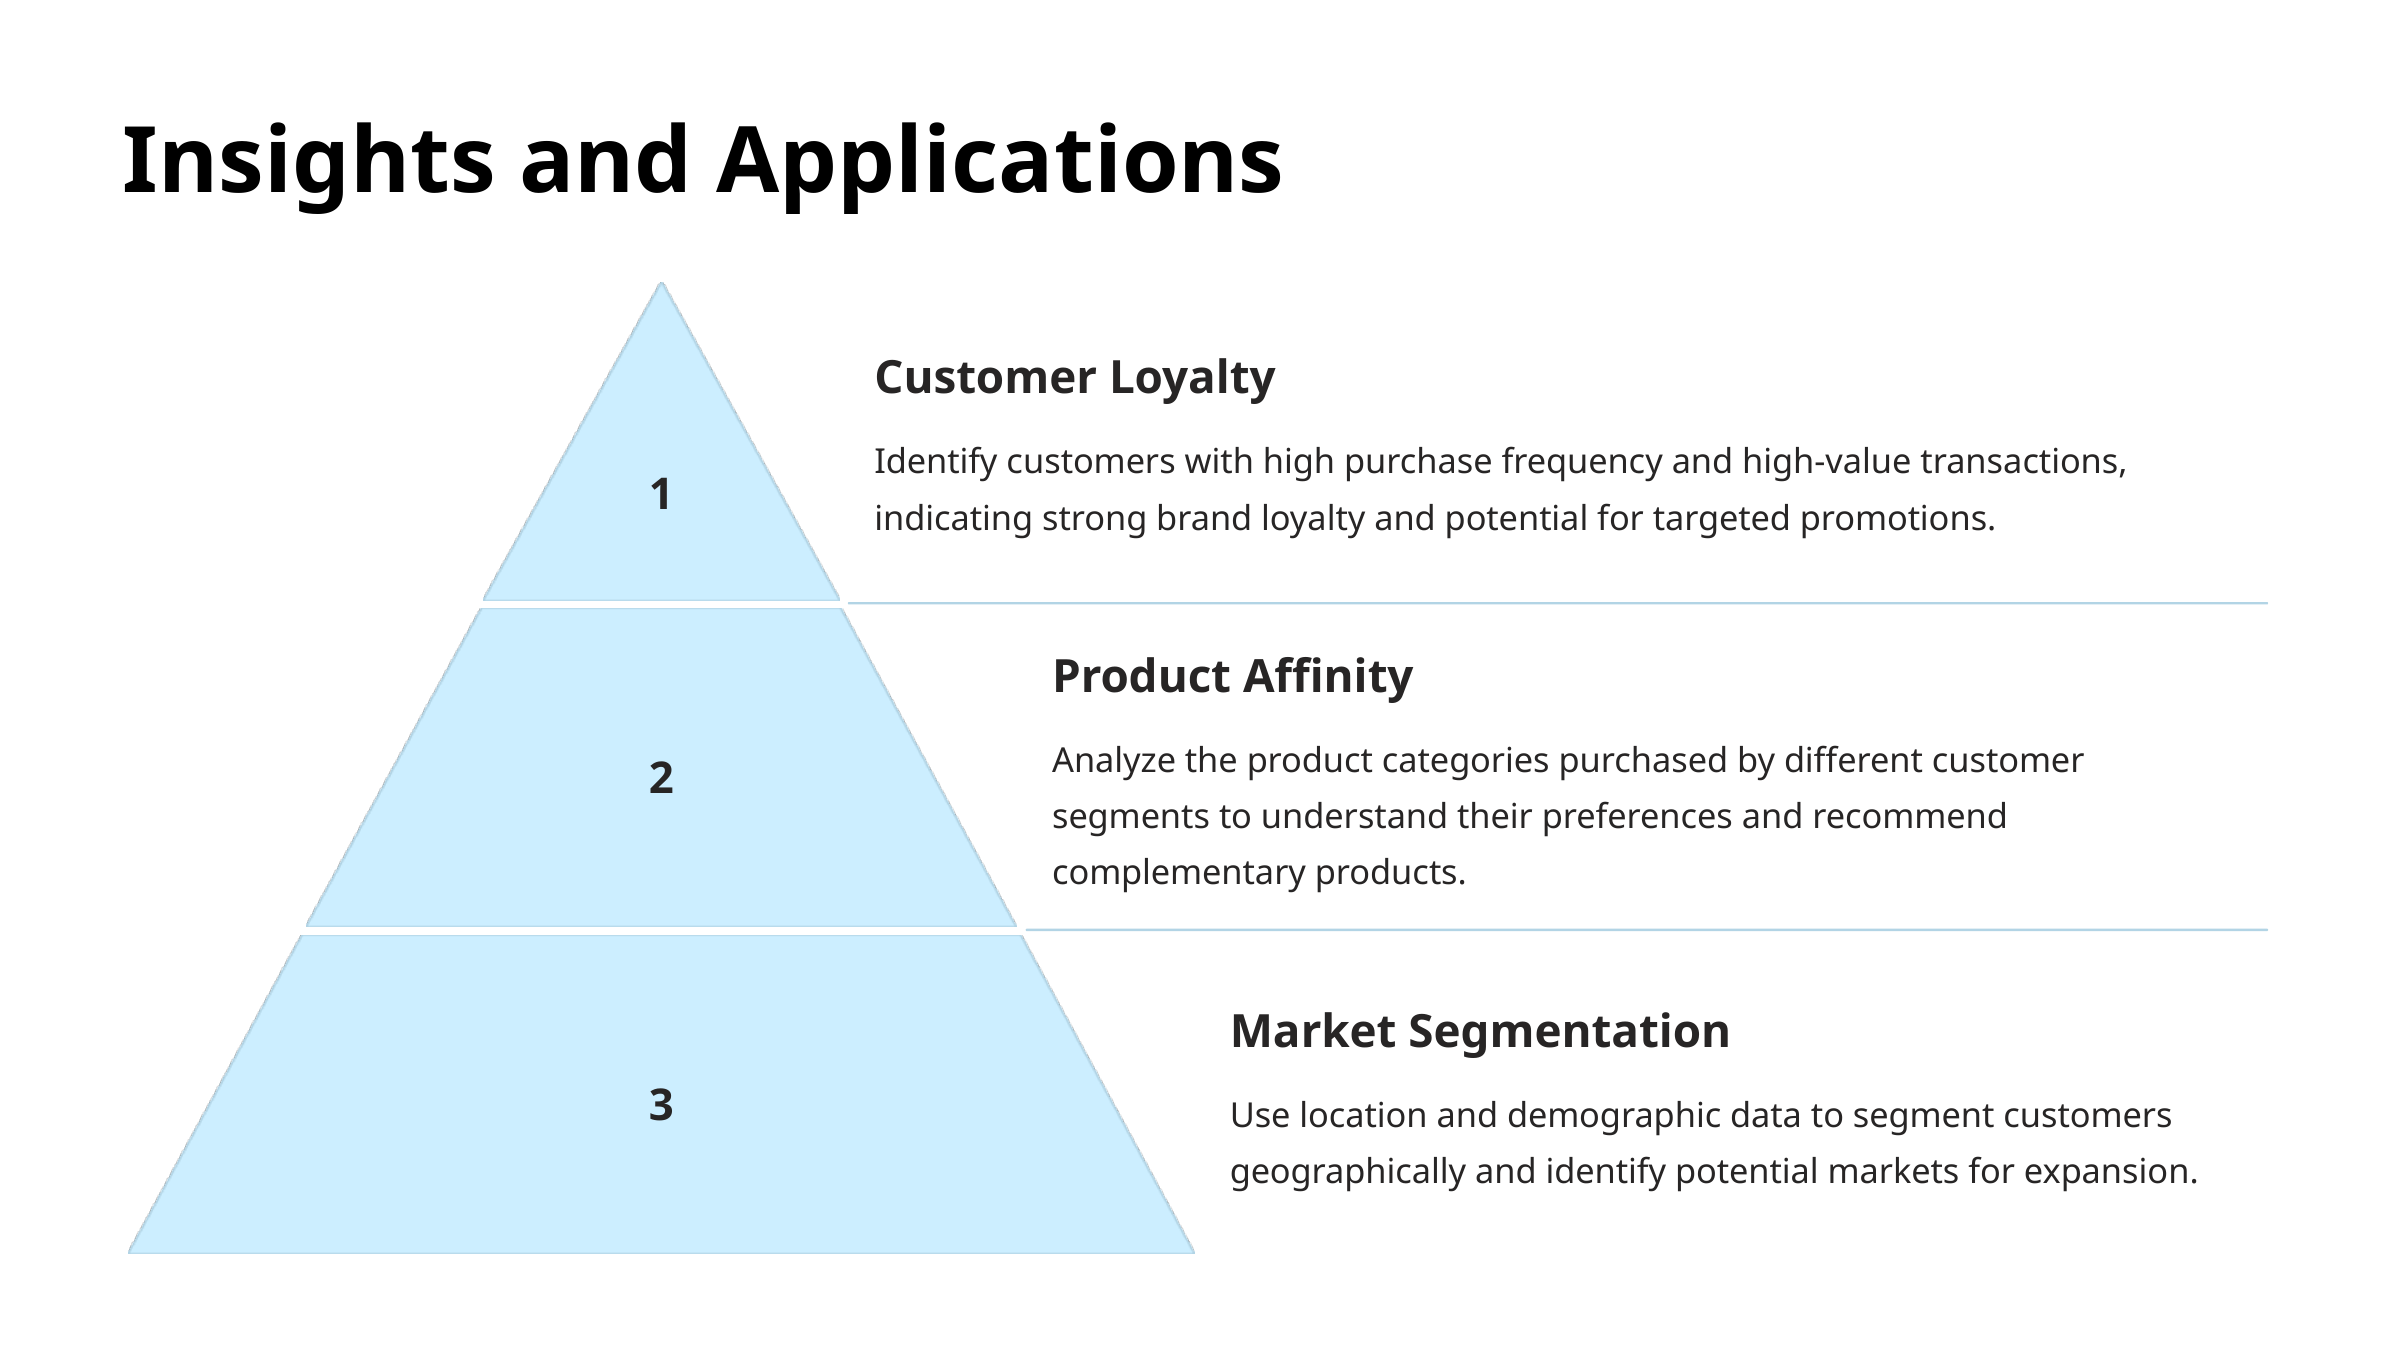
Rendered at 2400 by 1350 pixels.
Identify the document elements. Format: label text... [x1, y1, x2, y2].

picture [306, 608, 1017, 927]
text_box Product Affinity [1052, 644, 1514, 702]
text_box Market Segmentation [1229, 998, 1692, 1057]
picture [128, 935, 1195, 1254]
text_box Insights and Applications [123, 96, 1211, 212]
text_box Identify customers with high purchase frequency and high-value transactions, indicating strong brand loyalty and potential for targeted promotions. [874, 424, 2242, 537]
text_box Analyze the product categories purchased by different customer segments to understand their preferences and recommend complementary products. [1052, 722, 2242, 892]
picture [483, 282, 840, 601]
text_box Use location and demographic data to segment customers geographically and identify potential markets for expansion. [1229, 1077, 2242, 1191]
text_box Customer Loyalty [874, 345, 1336, 404]
text_box [1025, 928, 2269, 932]
